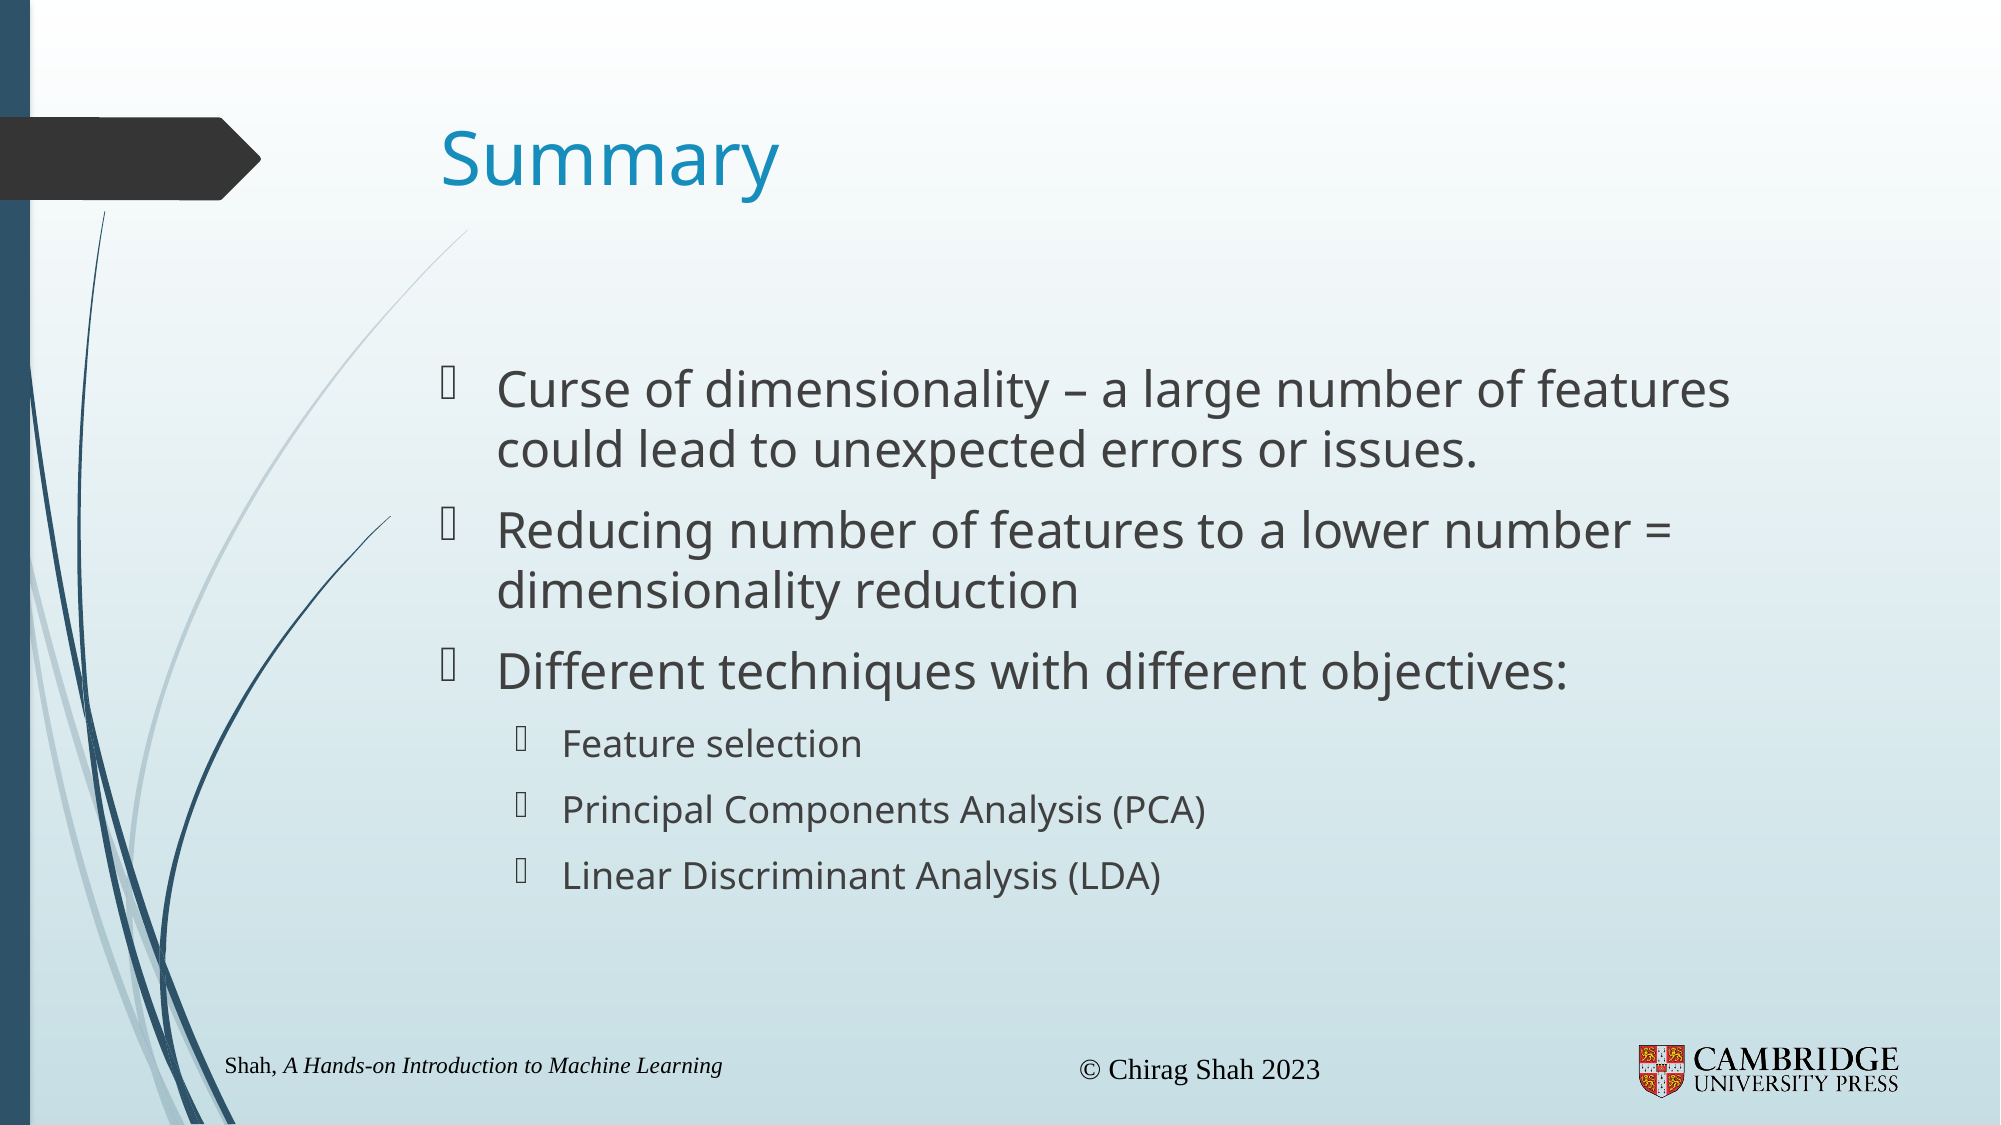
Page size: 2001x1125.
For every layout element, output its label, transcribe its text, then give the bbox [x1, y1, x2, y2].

title Summary [425, 102, 1888, 313]
list Curse of dimensionality – a large number of features could lead to unexpected errors or issues. Reducing number of features to a lower number = dimensionality reduction Different techniques with different objectives: Feature selection Principal Components Analysis (PCA) Linear Discriminant Analysis (LDA) [424, 350, 1888, 970]
picture [1629, 1035, 1907, 1103]
